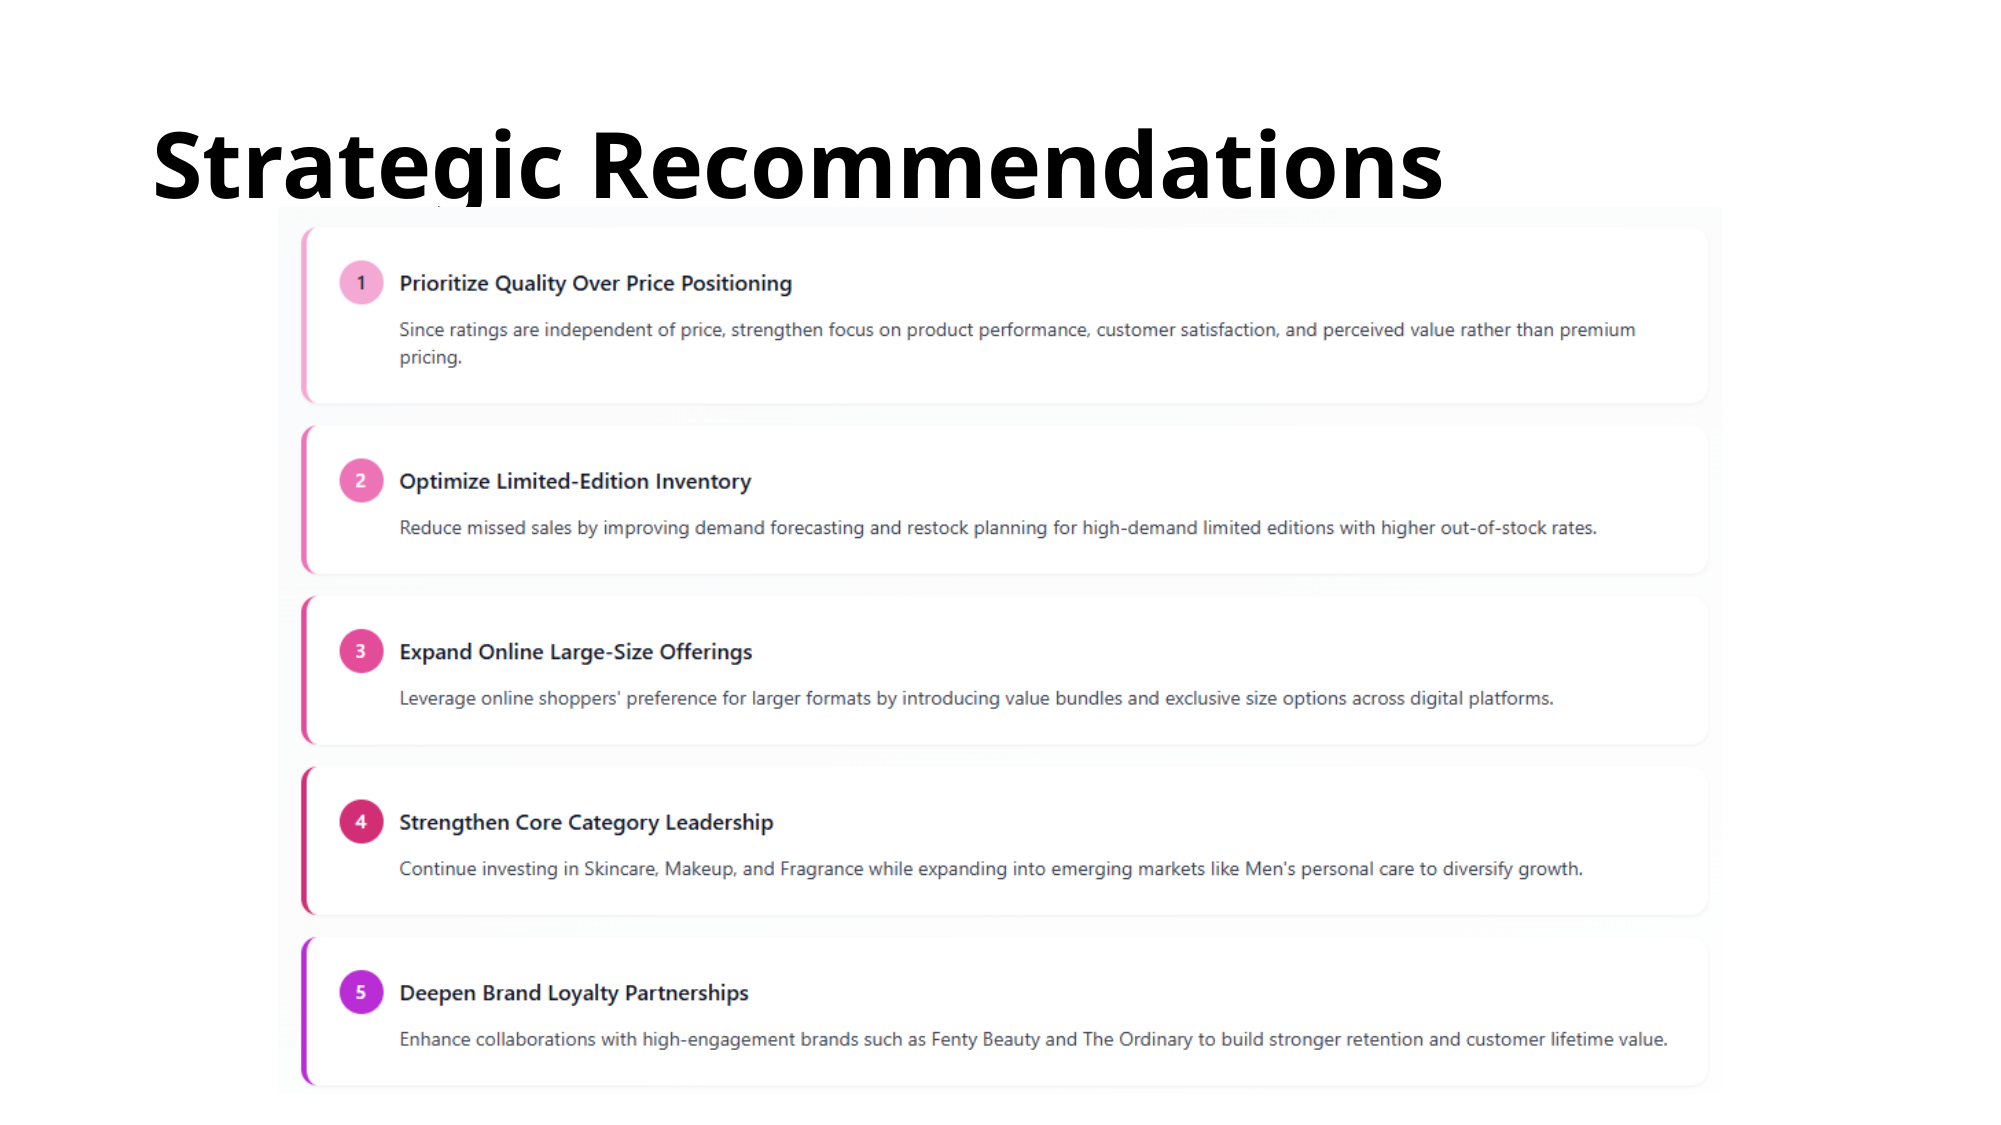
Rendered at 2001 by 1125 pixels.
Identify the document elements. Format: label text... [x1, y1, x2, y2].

picture [277, 207, 1723, 1095]
title Strategic Recommendations [137, 59, 1863, 278]
